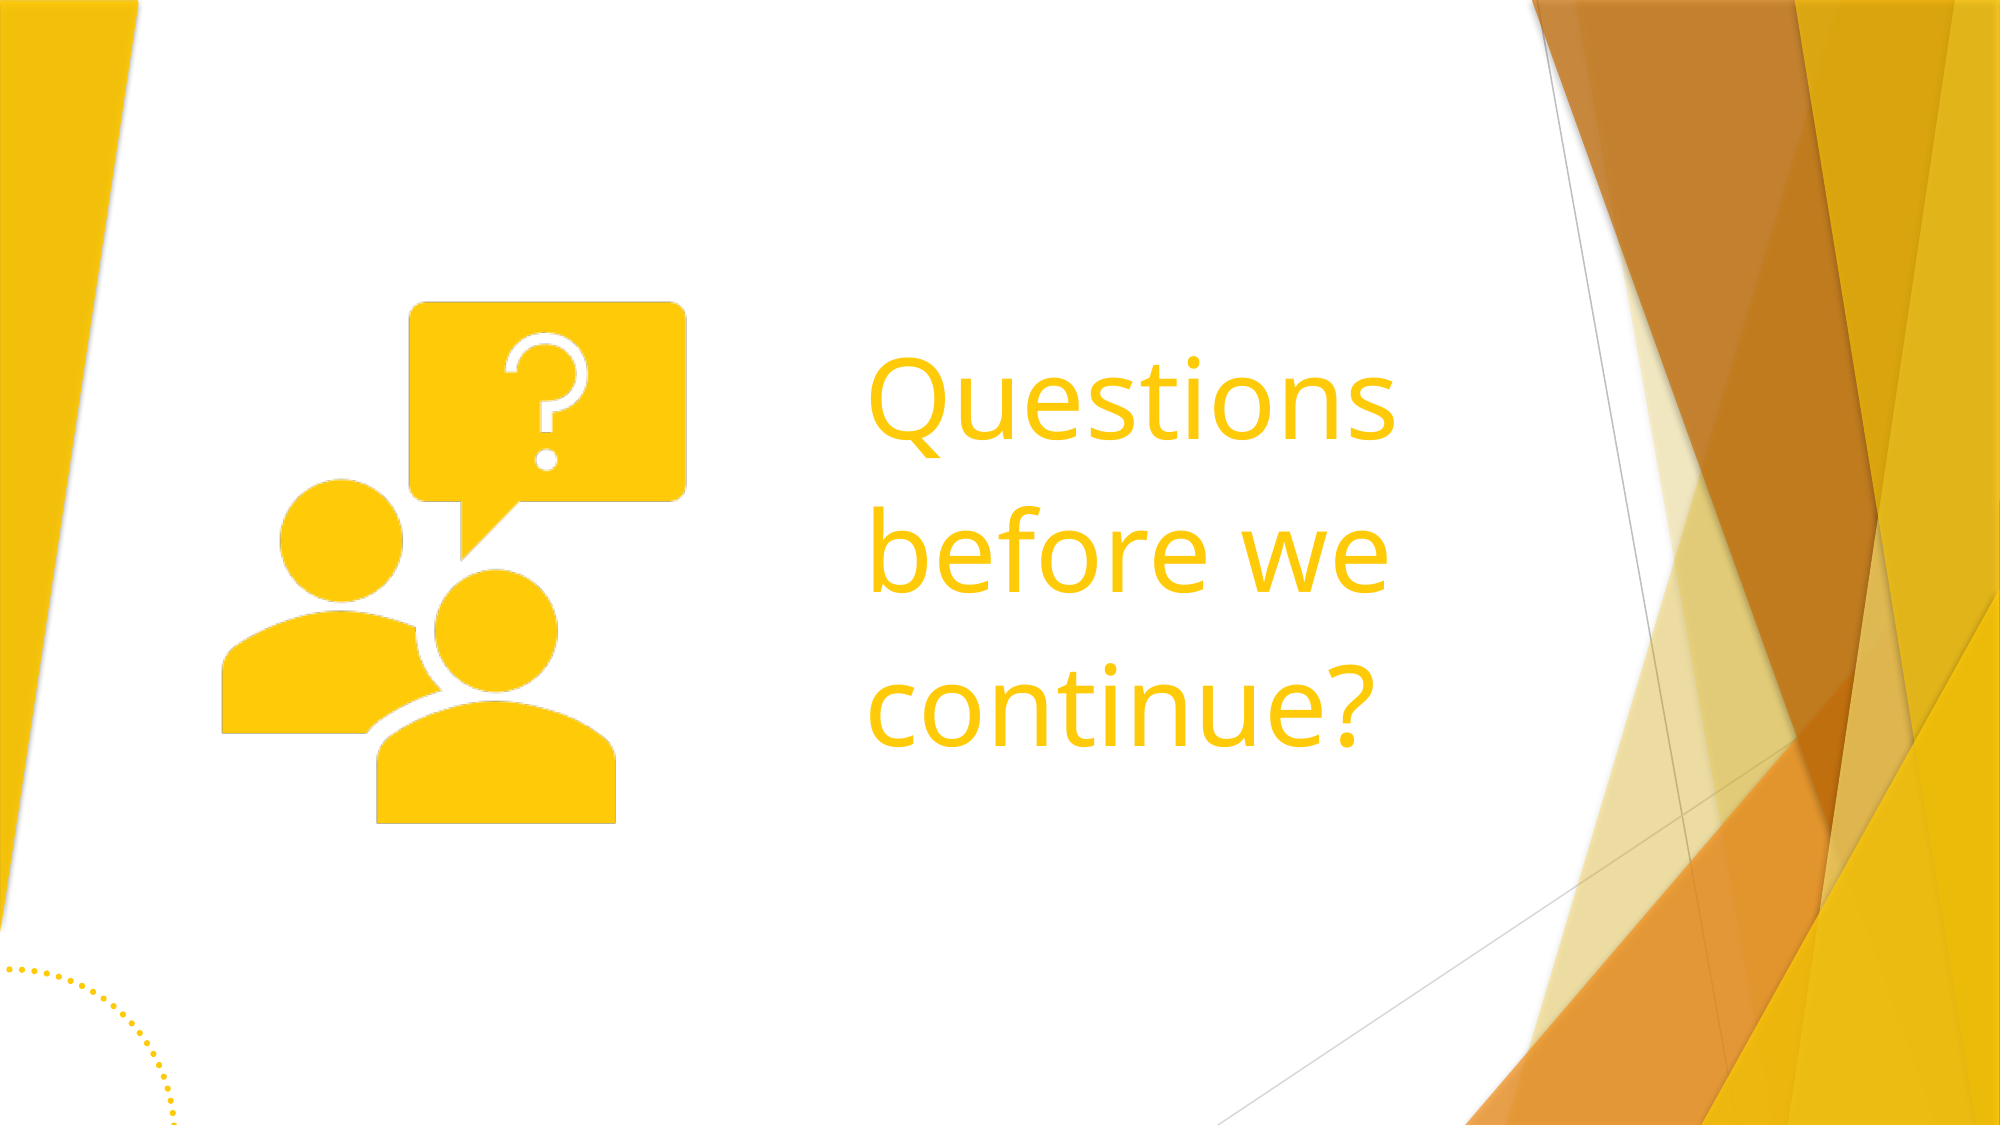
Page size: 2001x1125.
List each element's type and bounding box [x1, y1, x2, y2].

picture [145, 253, 764, 873]
text_box [0, 0, 2000, 1125]
